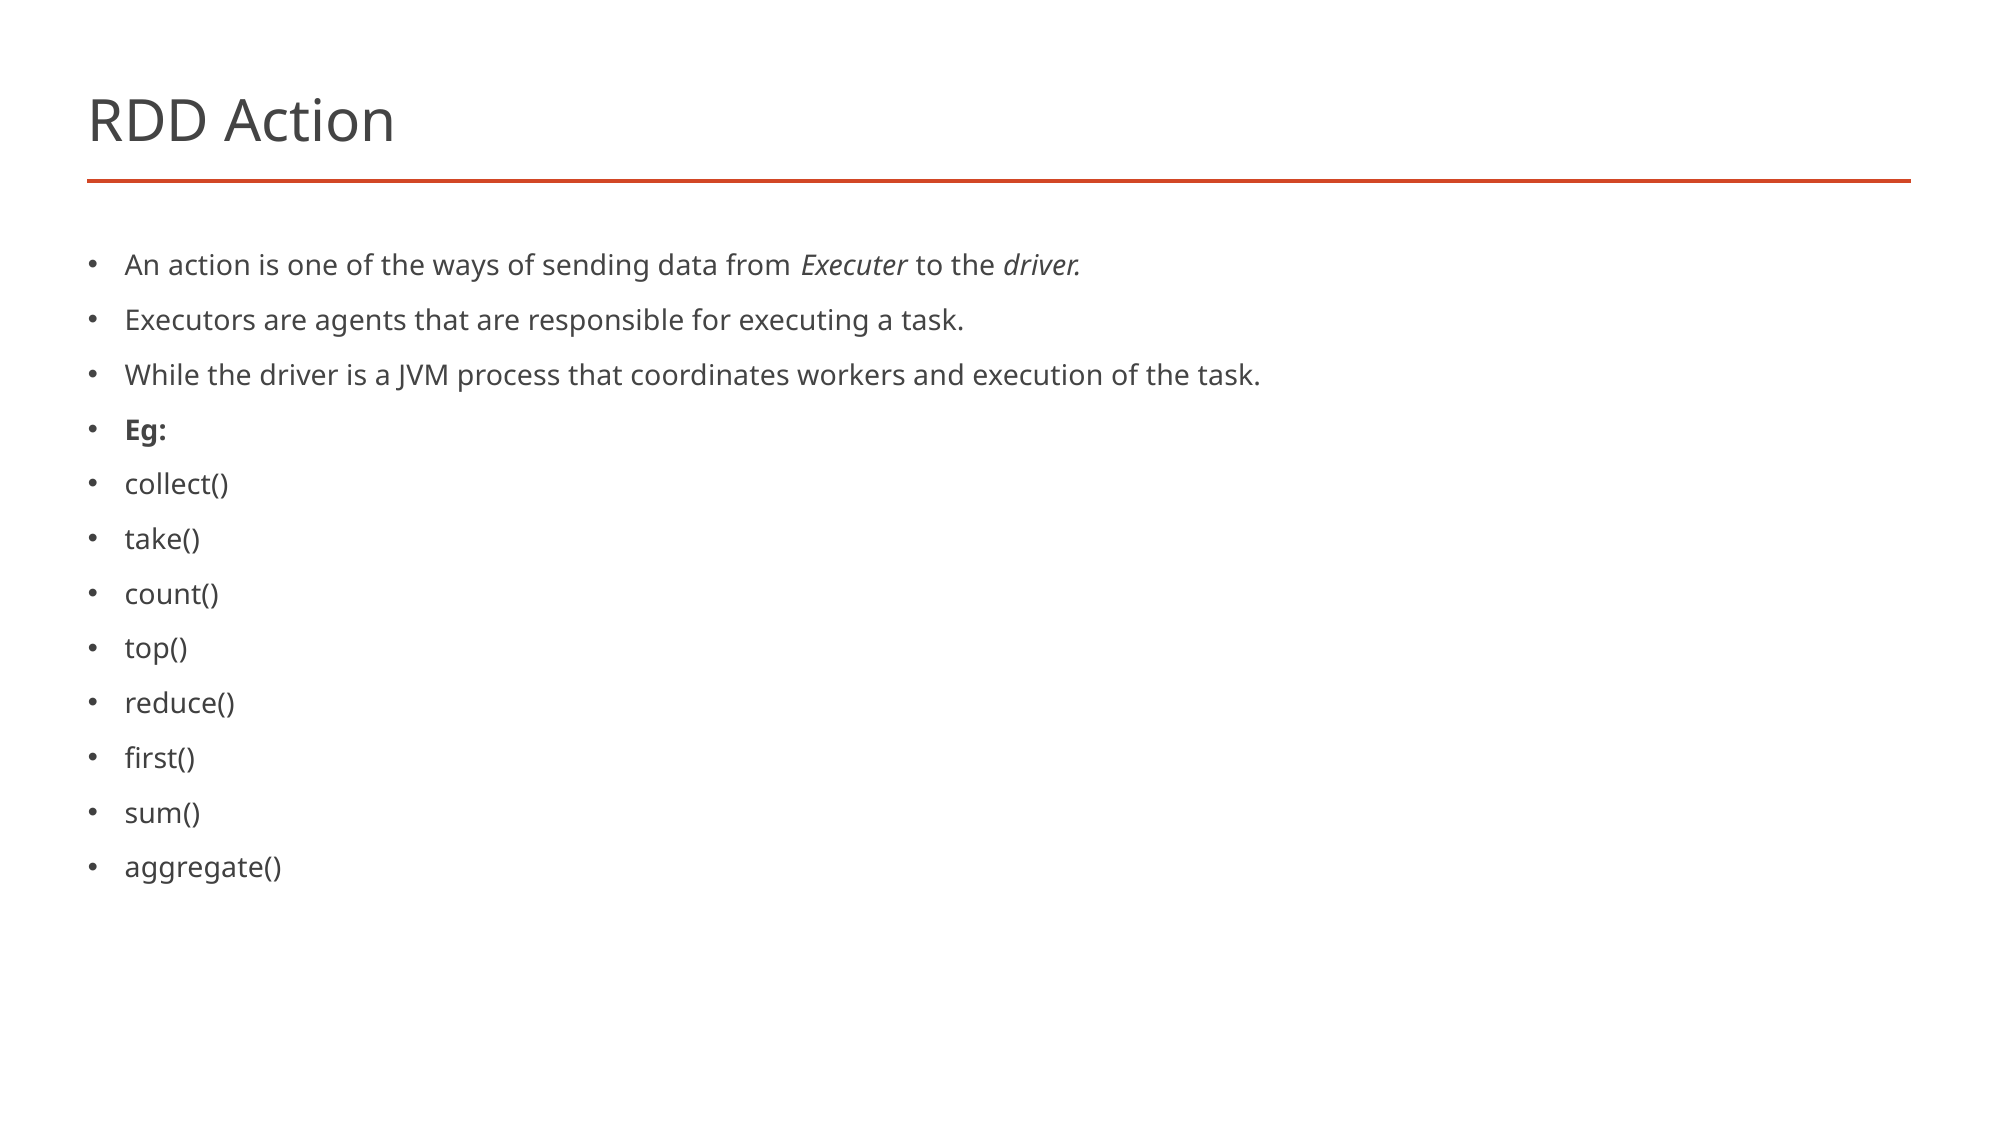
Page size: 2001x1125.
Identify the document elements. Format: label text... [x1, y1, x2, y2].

list An action is one of the ways of sending data from Executer to the driver. Executors are agents that are responsible for executing a task. While the driver is a JVM process that coordinates workers and execution of the task. Eg: collect() take() count() top() reduce() first() sum() aggregate() [72, 239, 1859, 893]
title RDD Action [72, 70, 1574, 176]
